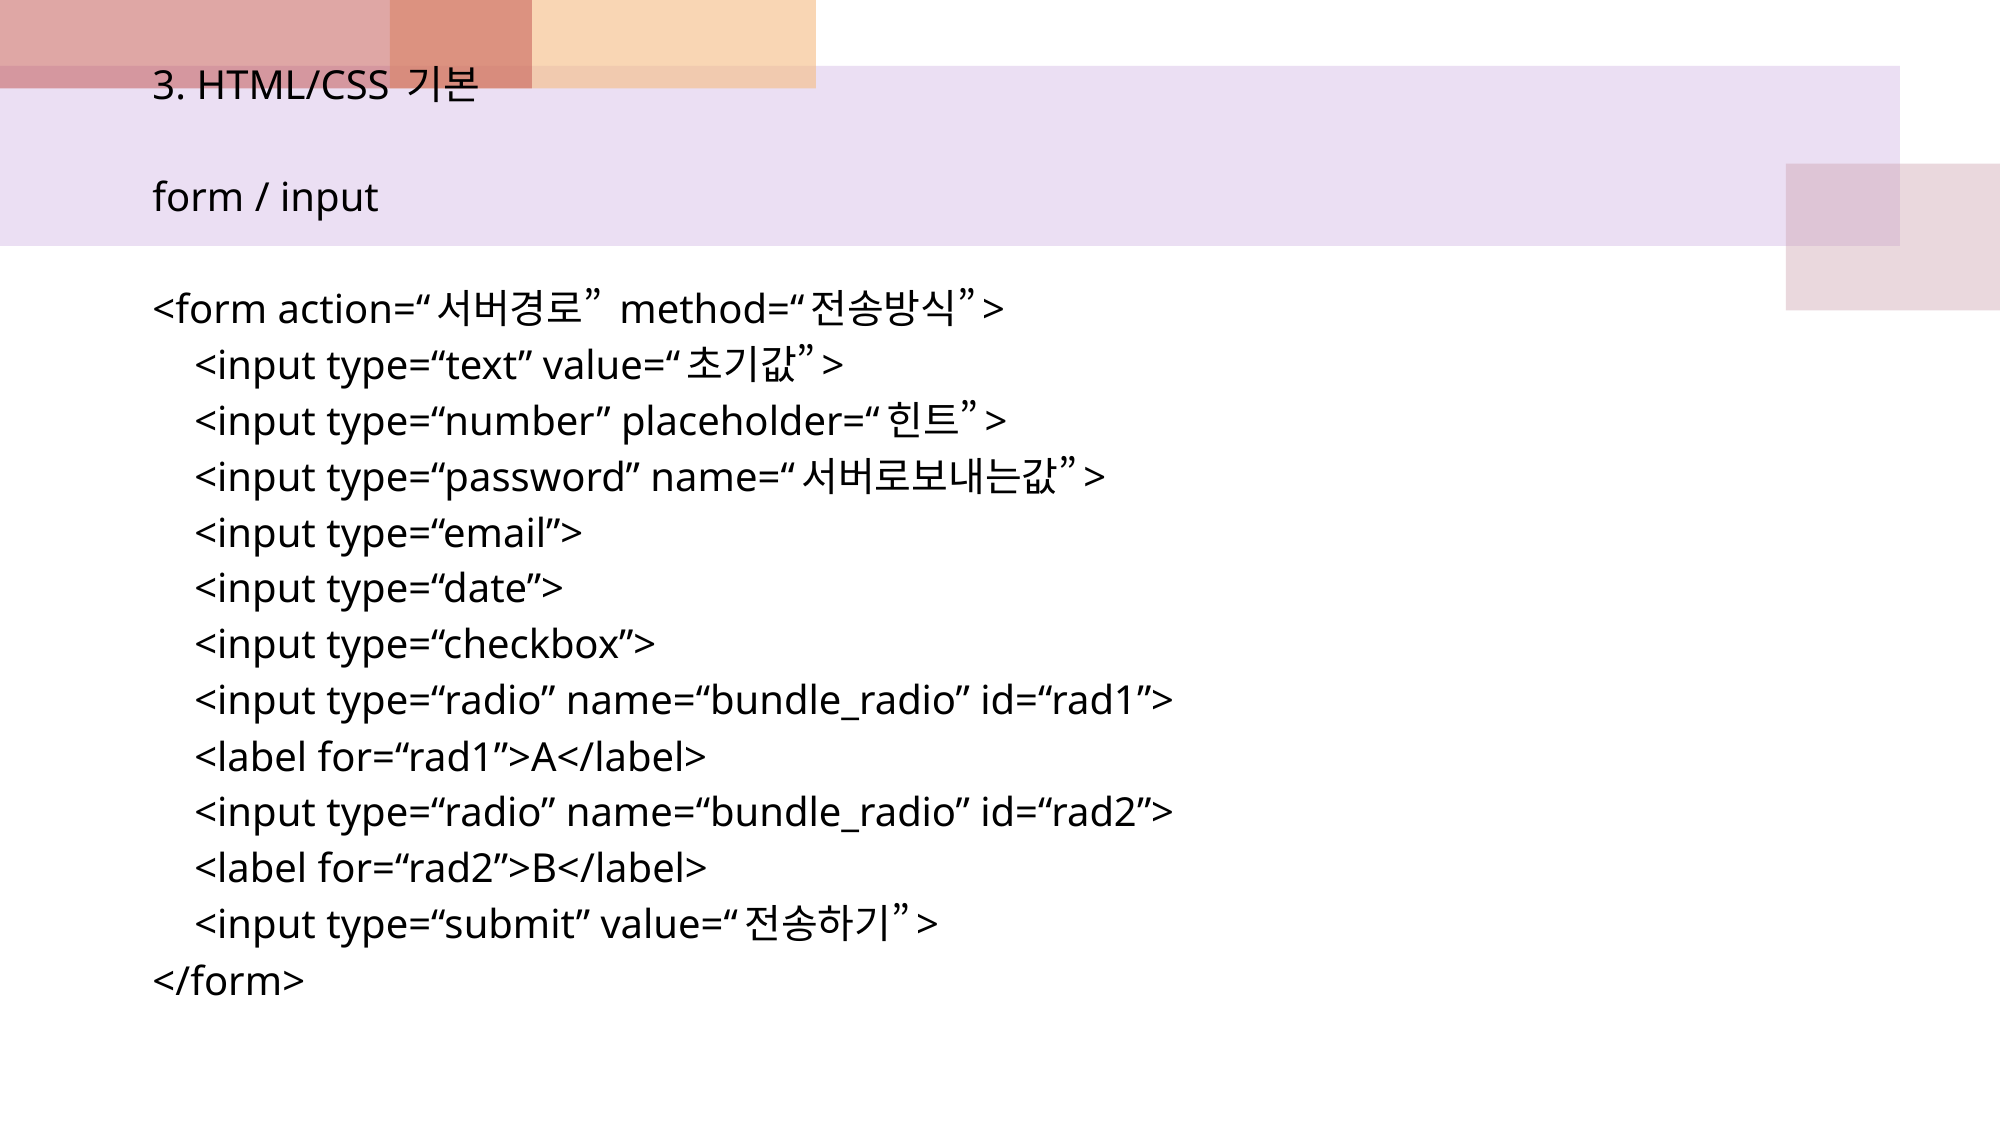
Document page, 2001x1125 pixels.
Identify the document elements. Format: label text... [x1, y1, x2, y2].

list 3. HTML/CSS 기본 form / input <form action=“서버경로” method=“전송방식”> <input type=“text” value=“초기값”> <input type=“number” placeholder=“힌트”> <input type=“password” name=“서버로보내는값”> <input type=“email”> <input type=“date”> <input type=“checkbox”> <input type=“radio” name=“bundle_radio” id=“rad1”> <label for=“rad1”>A</label> <input type=“radio” name=“bundle_radio” id=“rad2”> <label for=“rad2”>B</label> <input type=“submit” value=“전송하기”> </form> [137, 51, 1863, 1014]
